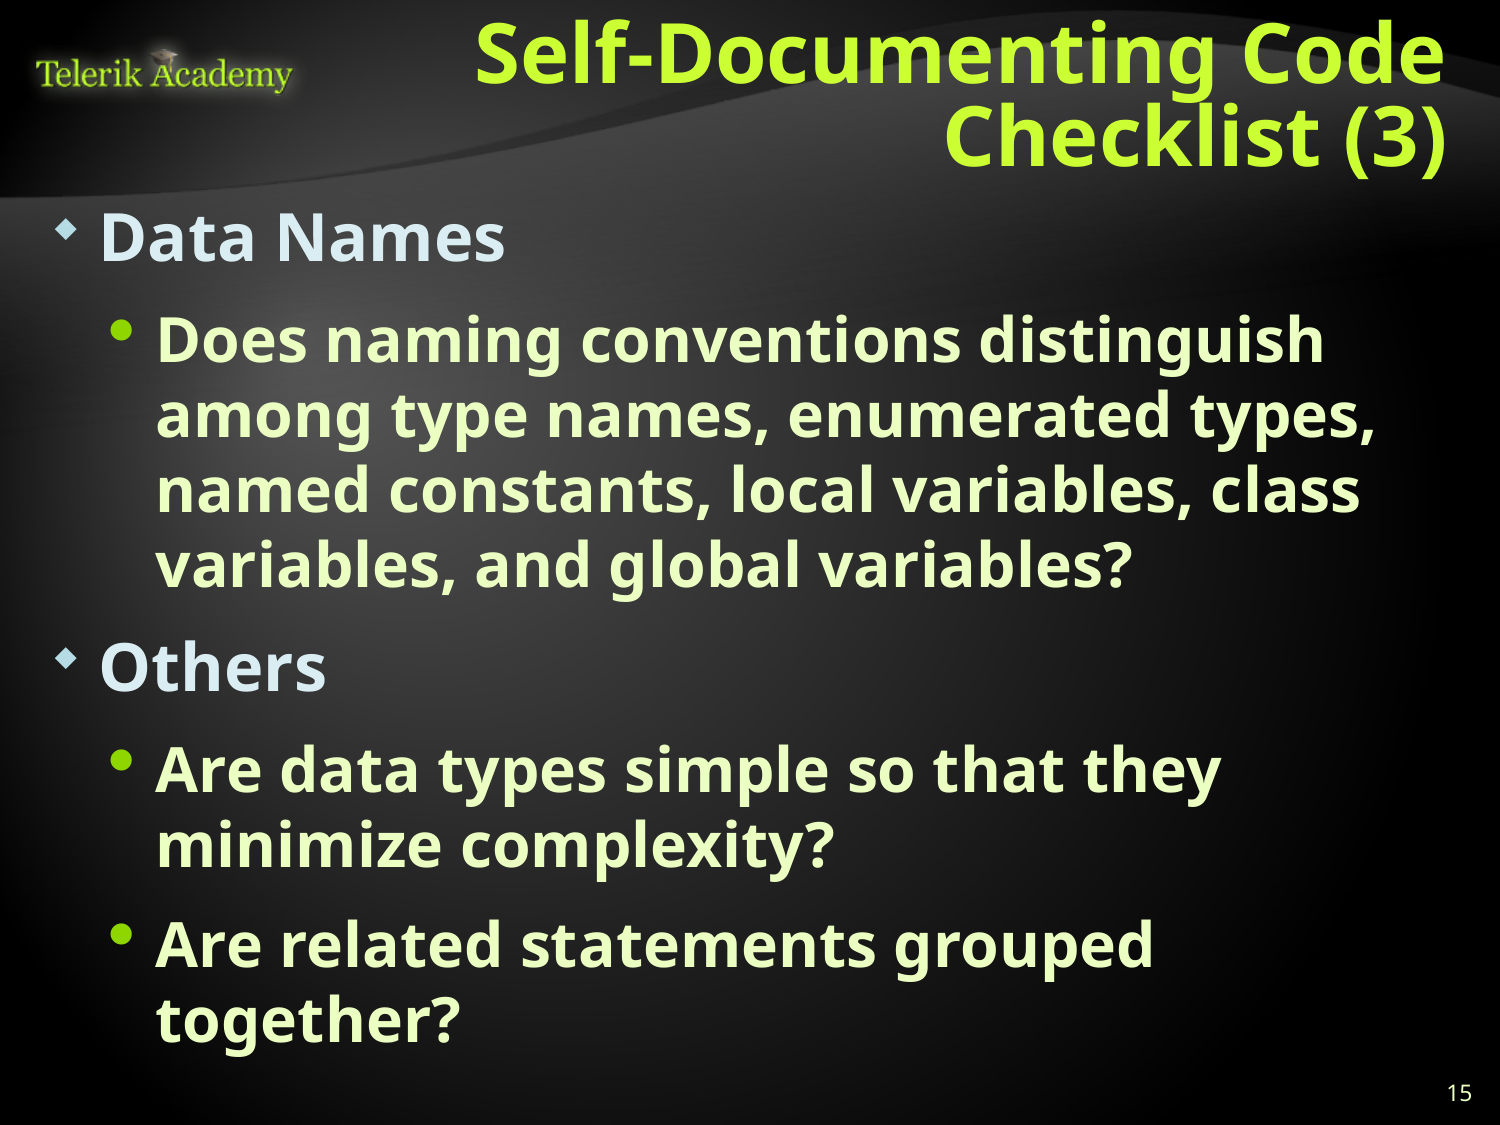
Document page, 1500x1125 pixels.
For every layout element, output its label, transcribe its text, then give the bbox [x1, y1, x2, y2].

picture [0, 0, 1500, 1125]
slide_number 15 [1412, 1074, 1488, 1113]
list Data Names Does naming conventions distinguish among type names, enumerated types, named constants, local variables, class variables, and global variables? Others Are data types simple so that they minimize complexity? Are related statements grouped together? [37, 187, 1463, 1100]
title Self-Documenting Code Checklist (3) [300, 24, 1463, 175]
